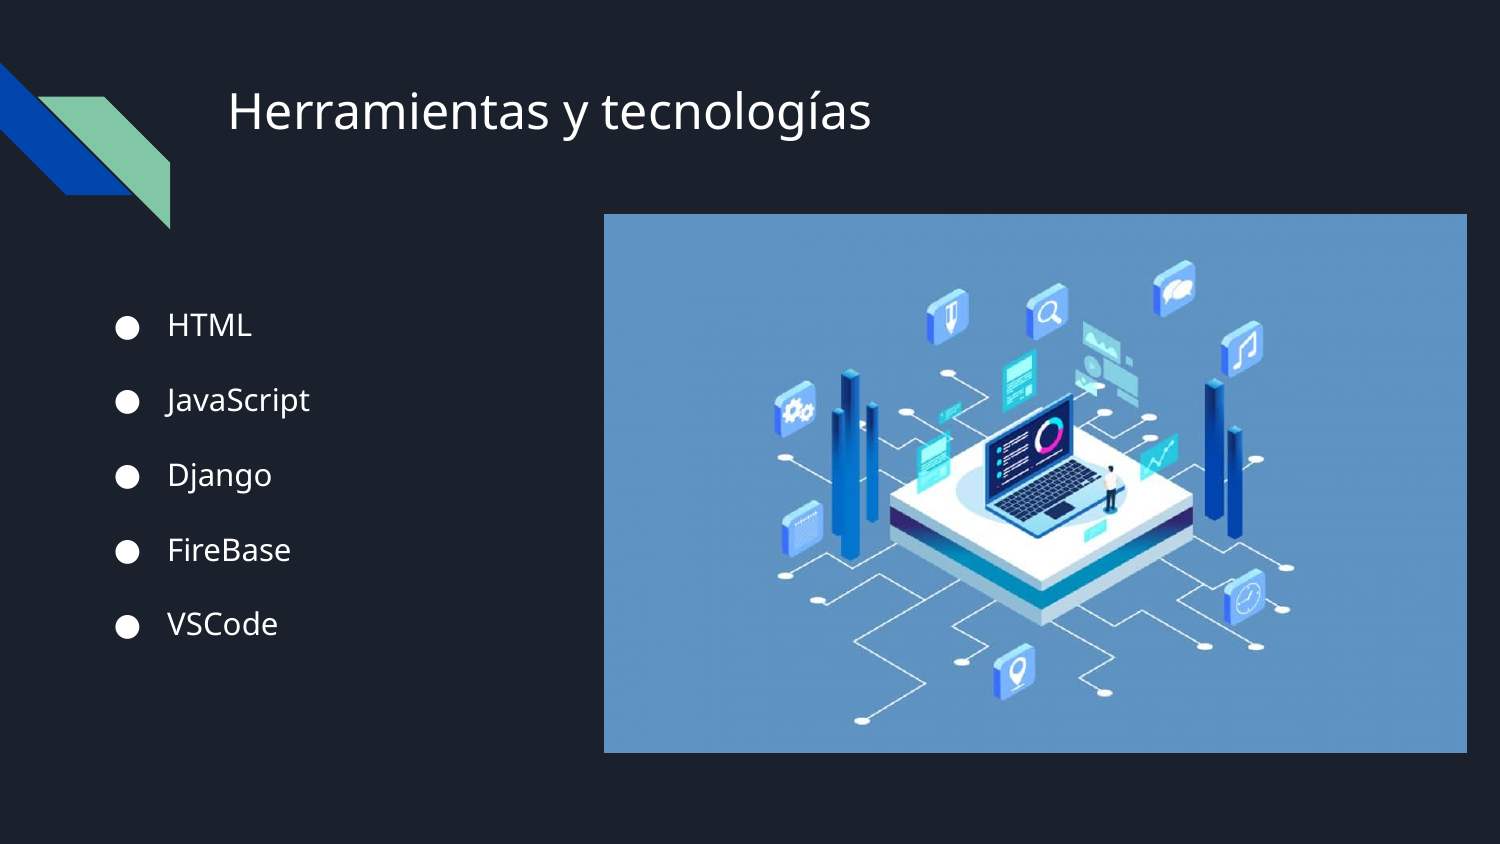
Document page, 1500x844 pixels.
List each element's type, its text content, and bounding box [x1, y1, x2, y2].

title Herramientas y tecnologías [212, 64, 1368, 215]
picture [604, 214, 1467, 754]
text_box HTML JavaScript Django FireBase VSCode [77, 290, 493, 653]
